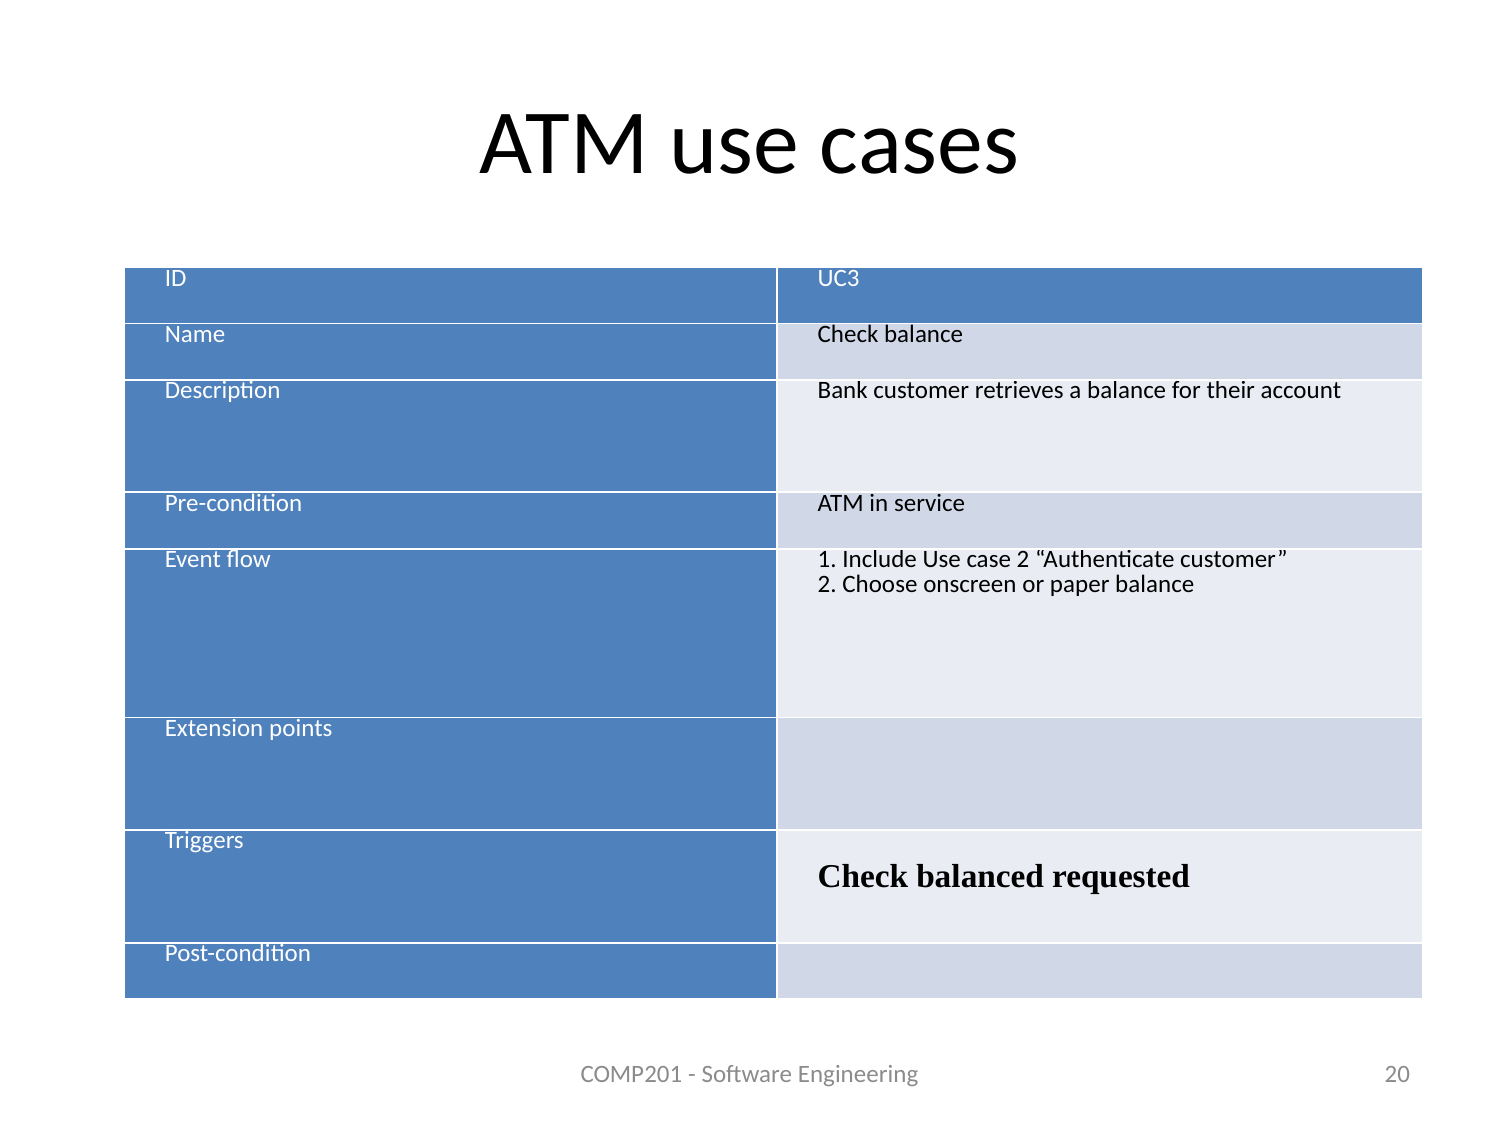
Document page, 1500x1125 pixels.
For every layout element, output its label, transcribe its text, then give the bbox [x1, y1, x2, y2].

table_cell Pre-condition [125, 493, 283, 548]
table_cell Check balance [778, 324, 1422, 379]
table_cell Description [125, 381, 776, 491]
table_cell Event flow [125, 550, 776, 717]
text_box [283, 482, 1500, 558]
title ATM use cases [75, 43, 1425, 231]
table_cell Bank customer retrieves a balance for their account [778, 381, 1422, 482]
slide_number 20 [1074, 1042, 1425, 1103]
table_cell Name [125, 324, 776, 379]
table_cell [778, 718, 1422, 829]
table_cell Triggers [125, 831, 776, 942]
table_cell [778, 944, 1422, 998]
table_cell Check balanced requested [778, 831, 1422, 942]
table_cell Extension points [125, 718, 776, 829]
table_cell 1. Include Use case 2 “Authenticate customer” 2. Choose onscreen or paper balance [778, 558, 1422, 717]
table_cell Post-condition [125, 944, 776, 998]
table_header UC3 [778, 268, 1422, 323]
footer COMP201 - Software Engineering [512, 1042, 988, 1103]
table_header ID [125, 268, 776, 323]
